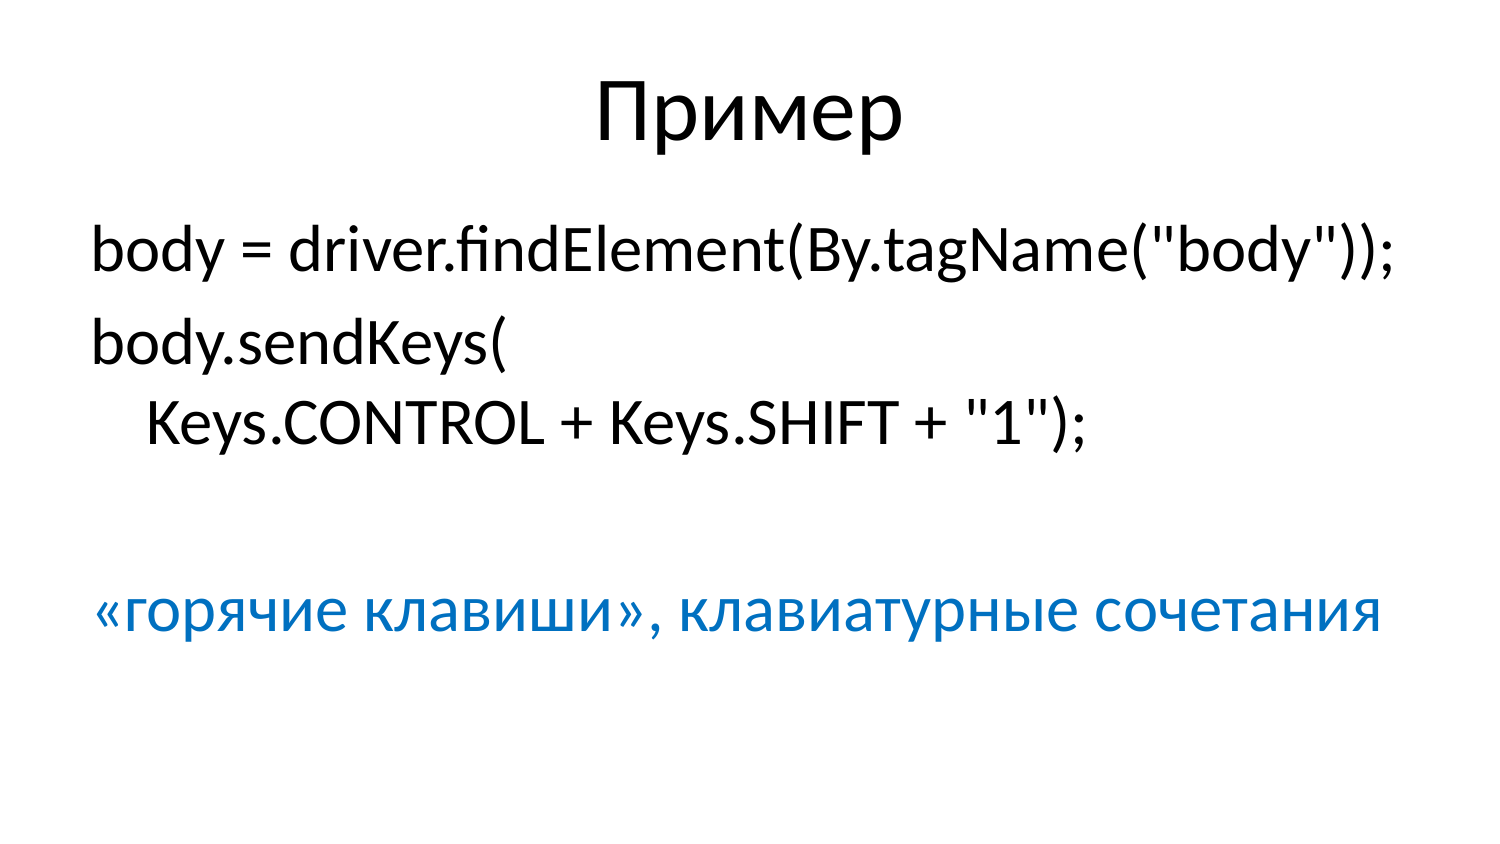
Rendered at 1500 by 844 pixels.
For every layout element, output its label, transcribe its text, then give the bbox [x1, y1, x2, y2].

title Пример [75, 33, 1425, 175]
list body = driver.findElement(By.tagName("body")); body.sendKeys( Keys.CONTROL + Keys.SHIFT + "1"); «горячие клавиши», клавиатурные сочетания [75, 196, 1425, 754]
